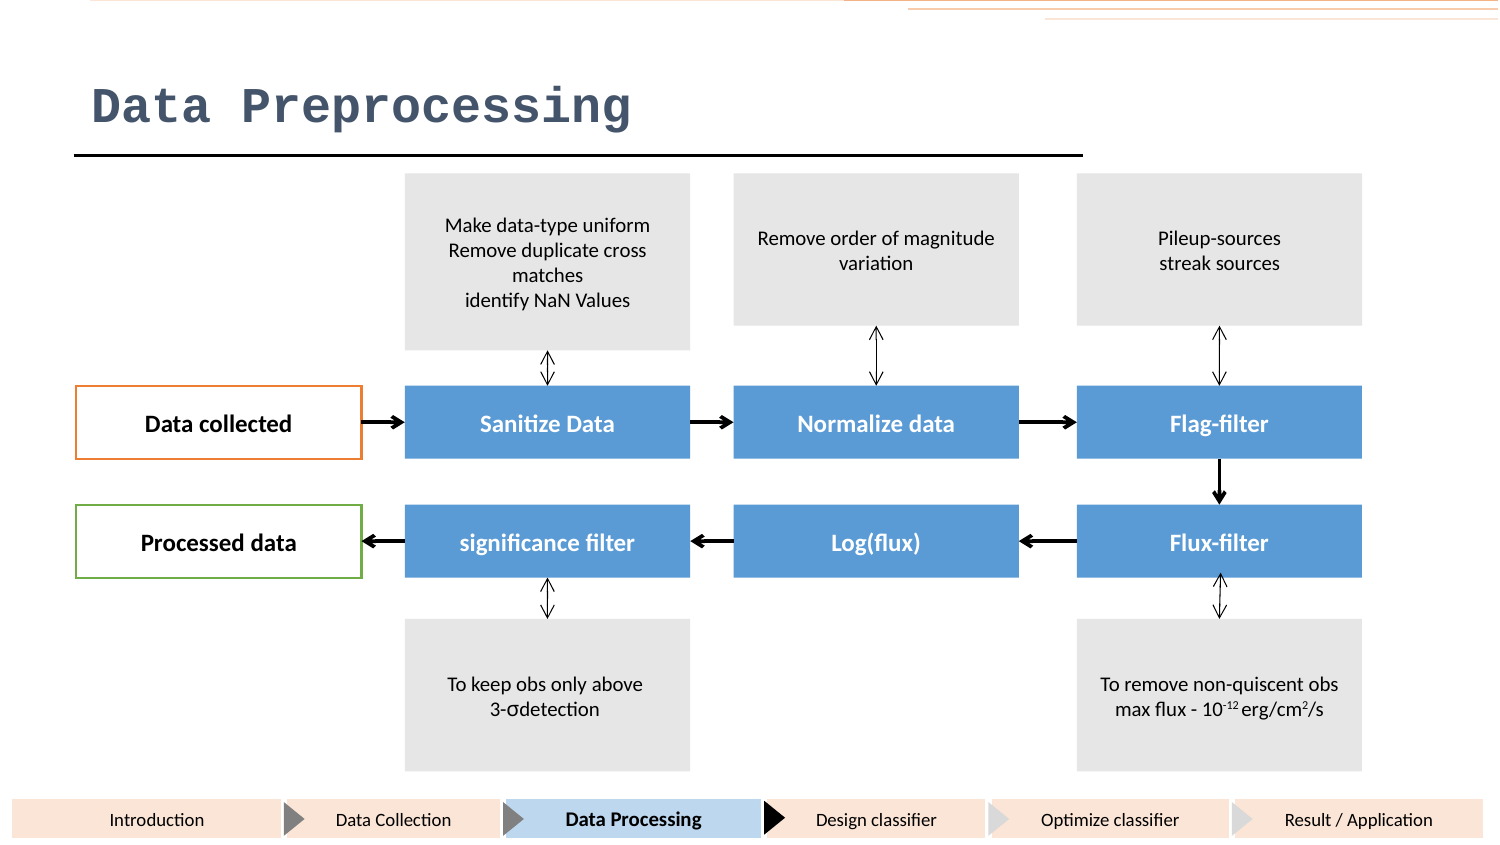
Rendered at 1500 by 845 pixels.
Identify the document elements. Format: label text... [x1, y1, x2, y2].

text_box Flux-filter [1076, 504, 1363, 579]
title Data Preprocessing [76, 32, 1154, 174]
text_box Data Collection [283, 795, 502, 842]
text_box Pileup-sources streak sources [1076, 172, 1363, 327]
text_box Introduction [8, 795, 283, 842]
text_box To keep obs only above 3-σdetection [404, 618, 691, 772]
text_box Remove order of magnitude variation [733, 172, 1020, 327]
text_box [987, 799, 1011, 839]
text_box Sanitize Data [404, 385, 691, 460]
text_box Flag-filter [1076, 385, 1363, 460]
text_box [501, 799, 526, 839]
text_box Processed data [75, 504, 363, 579]
text_box [763, 798, 787, 837]
text_box [1230, 799, 1255, 839]
text_box To remove non-quiscent obs max flux - 10-12 erg/cm2/s [1076, 618, 1363, 772]
text_box Normalize data [733, 385, 1020, 460]
text_box Data Processing [502, 795, 763, 842]
text_box significance filter [404, 504, 691, 579]
text_box Design classifier [763, 795, 987, 842]
text_box Log(flux) [732, 504, 1020, 579]
text_box Result / Application [1231, 795, 1487, 842]
text_box Data collected [75, 385, 363, 460]
text_box Optimize classifier [987, 795, 1231, 842]
text_box [282, 799, 307, 839]
text_box Make data-type uniform Remove duplicate cross matches identify NaN Values [404, 172, 691, 351]
